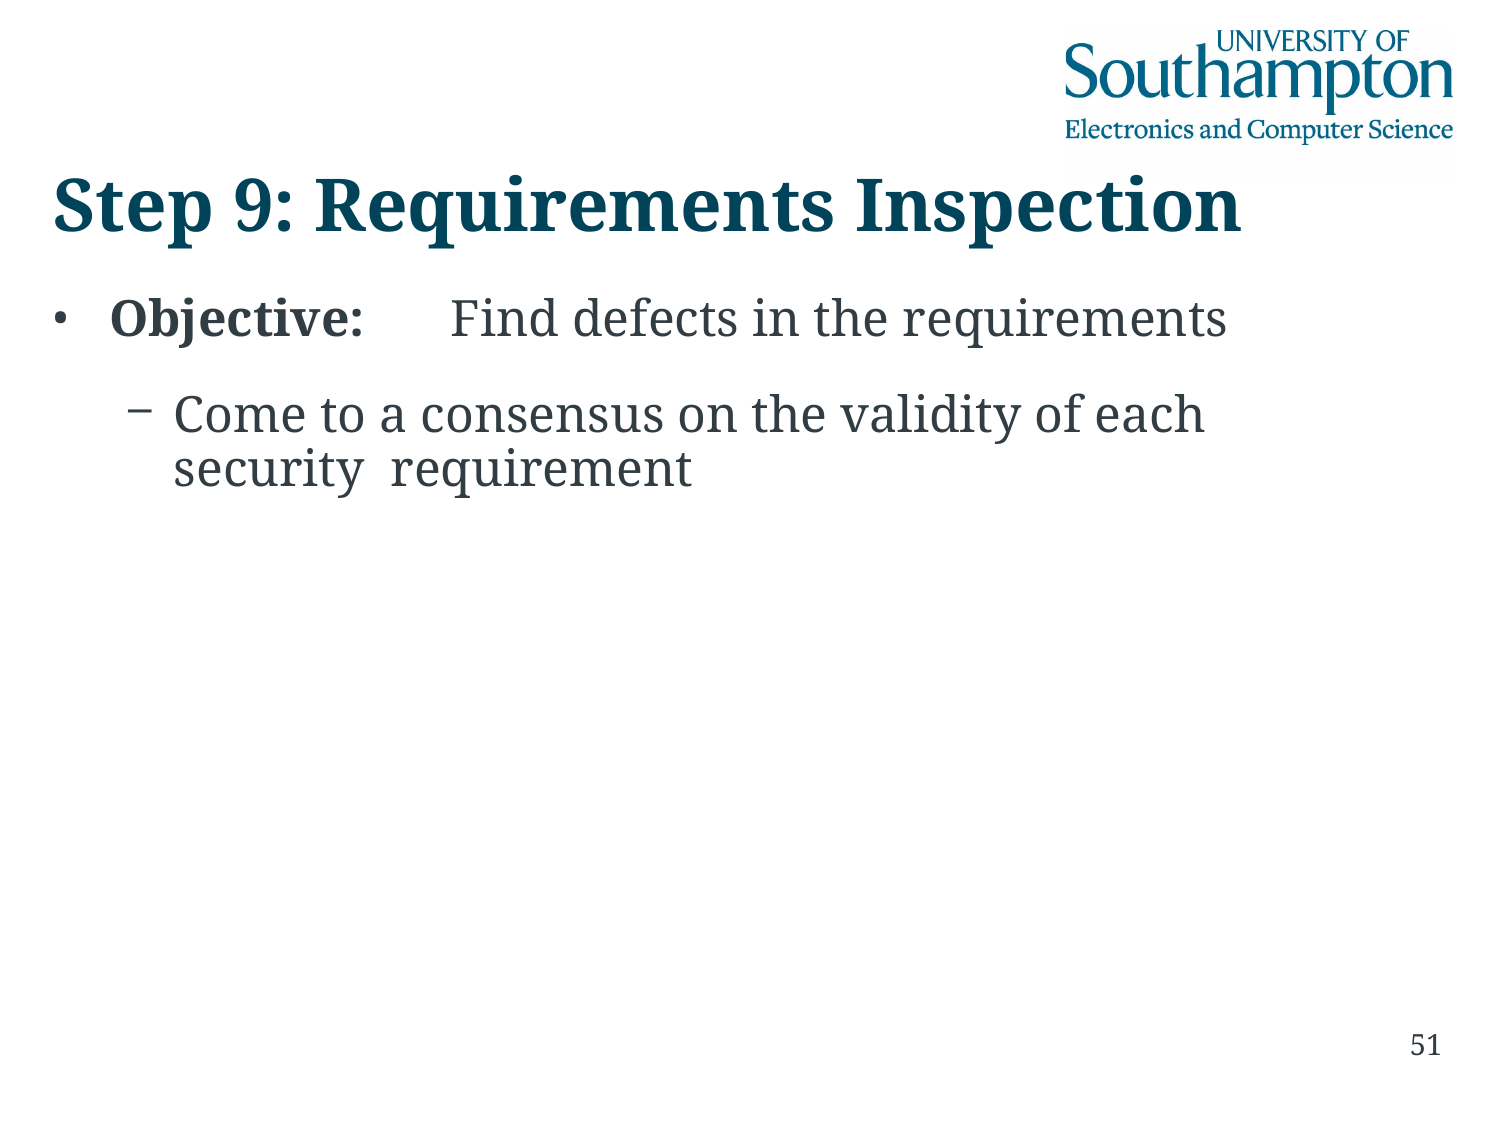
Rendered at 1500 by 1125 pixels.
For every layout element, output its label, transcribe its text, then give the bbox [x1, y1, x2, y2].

slide_number 51 [1405, 1034, 1448, 1125]
picture [1241, 30, 1251, 43]
picture [1065, 62, 1089, 94]
title Step 9: Requirements Inspection [51, 158, 1449, 347]
text_box Objective: Find defects in the requirements Come to a consensus on the validity of each security requirement [50, 286, 1427, 497]
picture [1065, 30, 1453, 185]
picture [1300, 30, 1305, 39]
picture [1380, 32, 1391, 49]
